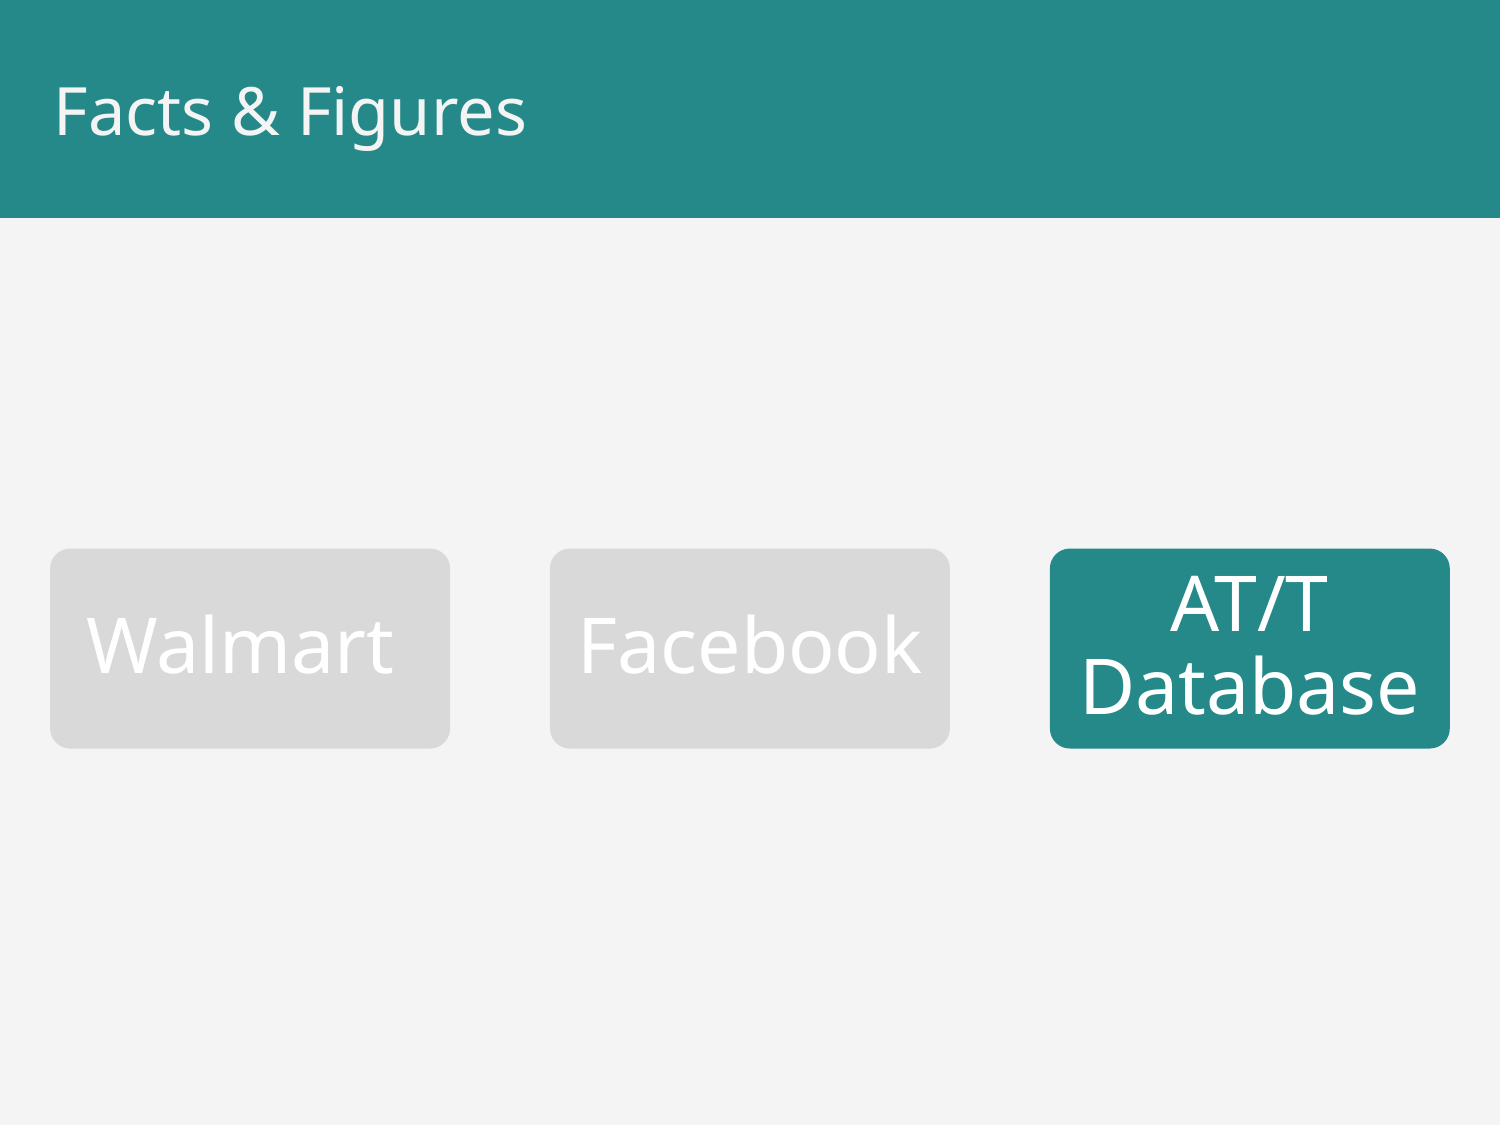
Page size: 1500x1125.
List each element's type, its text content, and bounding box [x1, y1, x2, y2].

text_box Walmart [50, 548, 451, 749]
text_box Facebook [549, 548, 950, 749]
text_box AT/T Database [1049, 548, 1450, 749]
title Facts & Figures [38, 0, 1372, 218]
